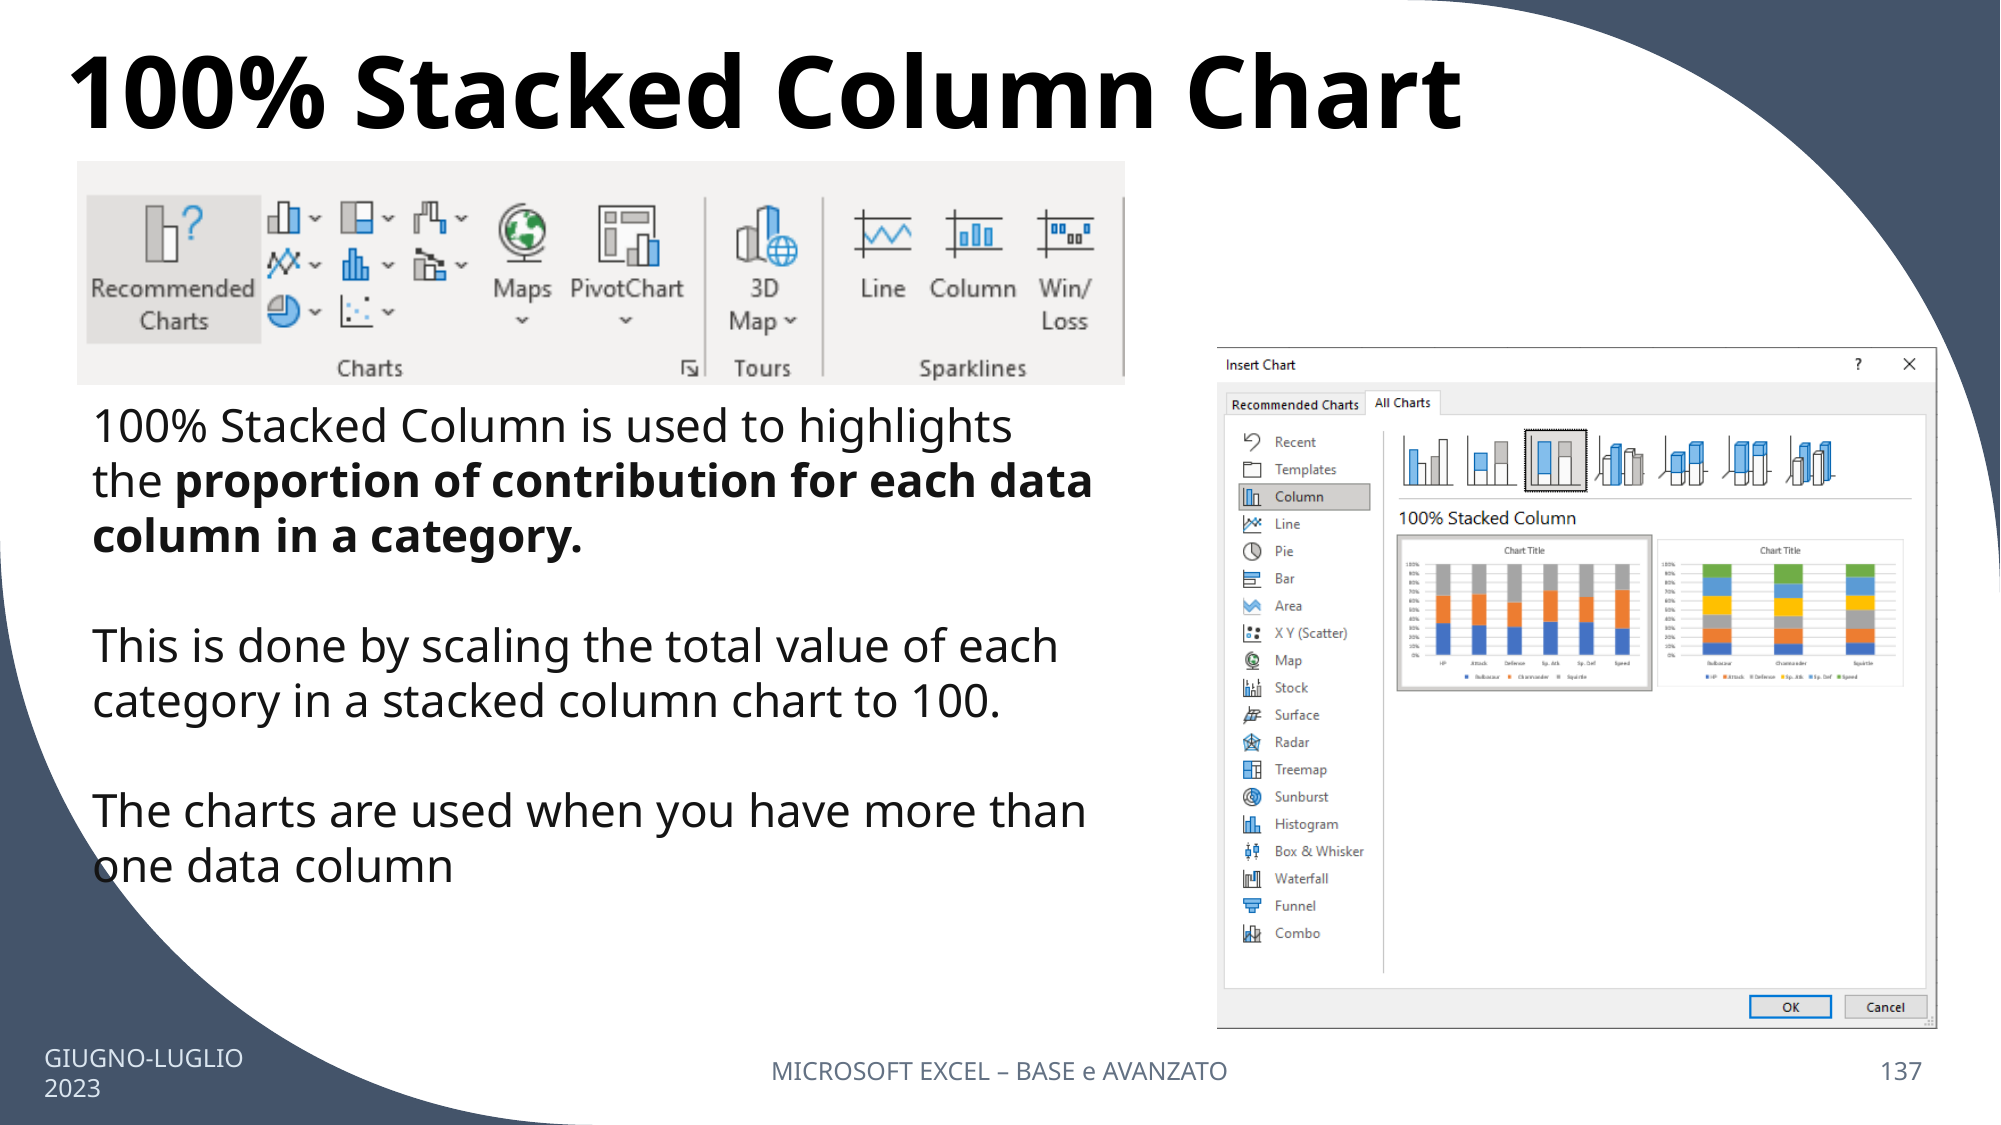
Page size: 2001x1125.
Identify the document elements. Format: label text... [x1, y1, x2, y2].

slide_number GIUGNO-LUGLIO 2023 [29, 1042, 309, 1103]
text_box 100% Stacked Column is used to highlights the proportion of contribution for each data column in a category. This is done by scaling the total value of each category in a stacked column chart to 100. The charts are used when you have more than one data column [77, 388, 1125, 899]
title 100% Stacked Column Chart [50, 0, 1722, 158]
picture [1217, 347, 1938, 1029]
picture [77, 161, 1125, 385]
footer MICROSOFT EXCEL – BASE e AVANZATO [662, 1042, 1338, 1103]
slide_number 137 [1665, 1042, 1938, 1103]
